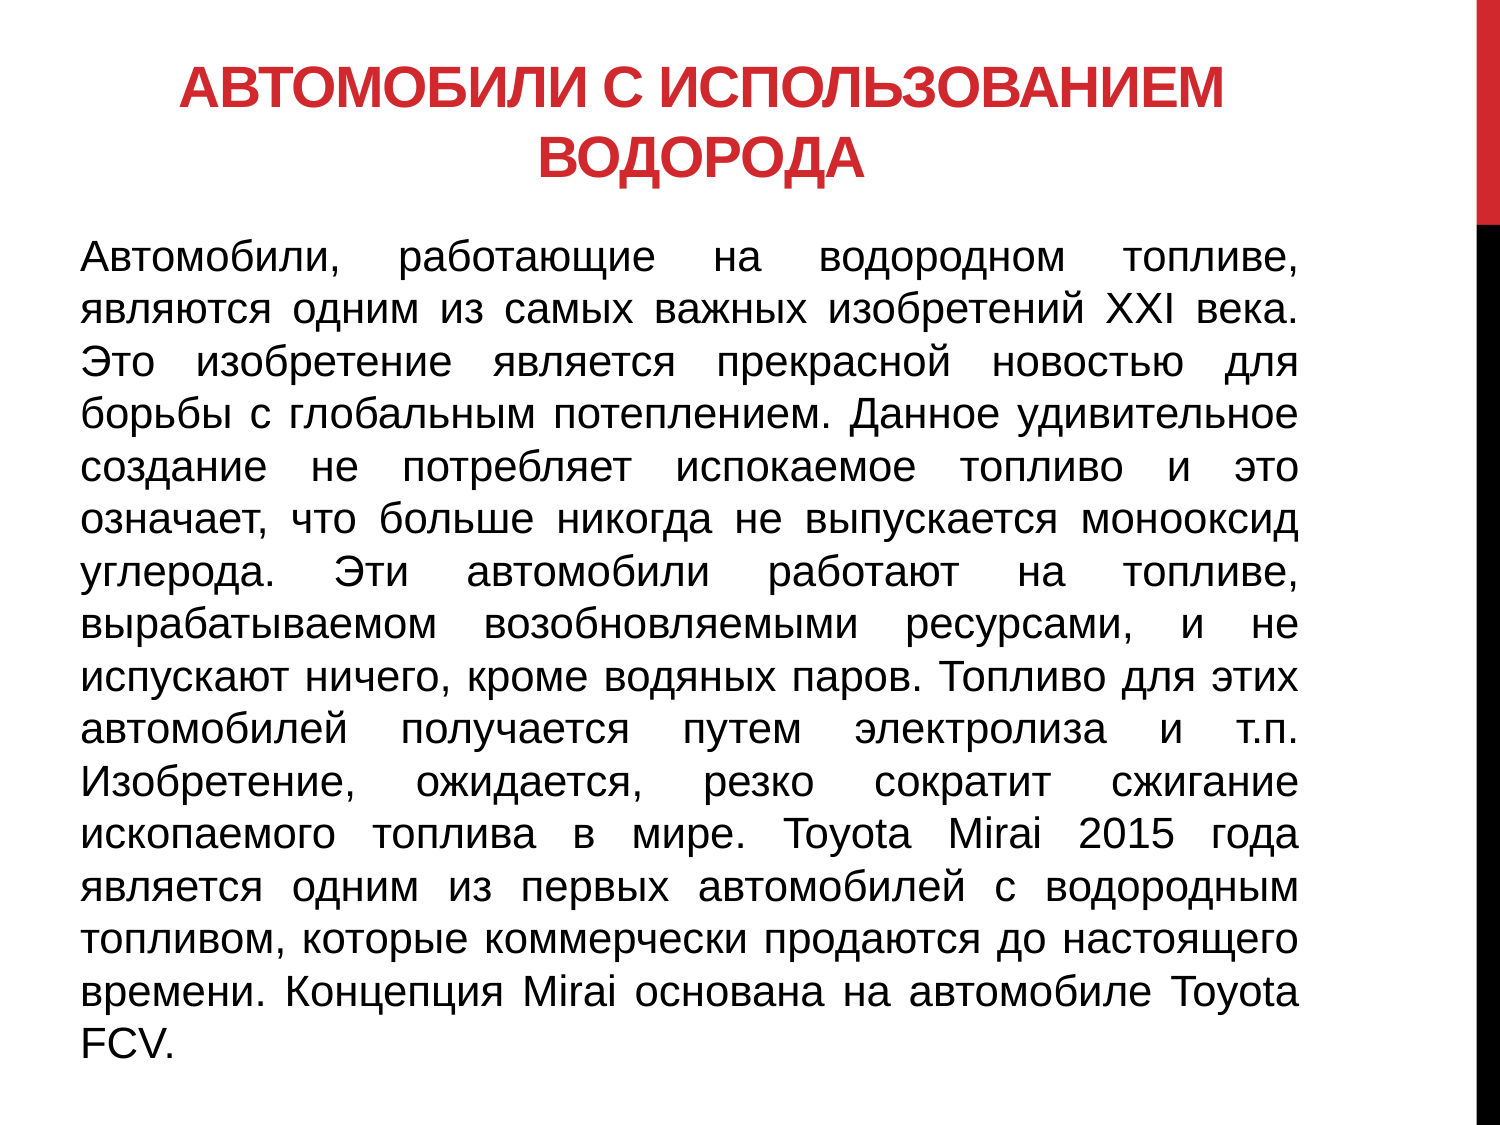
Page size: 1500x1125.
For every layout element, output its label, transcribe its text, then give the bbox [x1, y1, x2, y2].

title Автомобили с использованием водорода [75, 25, 1329, 197]
list Автомобили, работающие на водородном топливе, являются одним из самых важных изобретений XXI века. Это изобретение является прекрасной новостью для борьбы с глобальным потеплением. Данное удивительное создание не потребляет испокаемое топливо и это означает, что больше никогда не выпускается монооксид углерода. Эти автомобили работают на топливе, вырабатываемом возобновляемыми ресурсами, и не испускают ничего, кроме водяных паров. Топливо для этих автомобилей получается путем электролиза и т.п. Изобретение, ожидается, резко сократит сжигание ископаемого топлива в мире. Toyota Mirai 2015 года является одним из первых автомобилей с водородным топливом, которые коммерчески продаются до настоящего времени. Концепция Mirai основана на автомобиле Toyota FCV. [64, 219, 1315, 1059]
